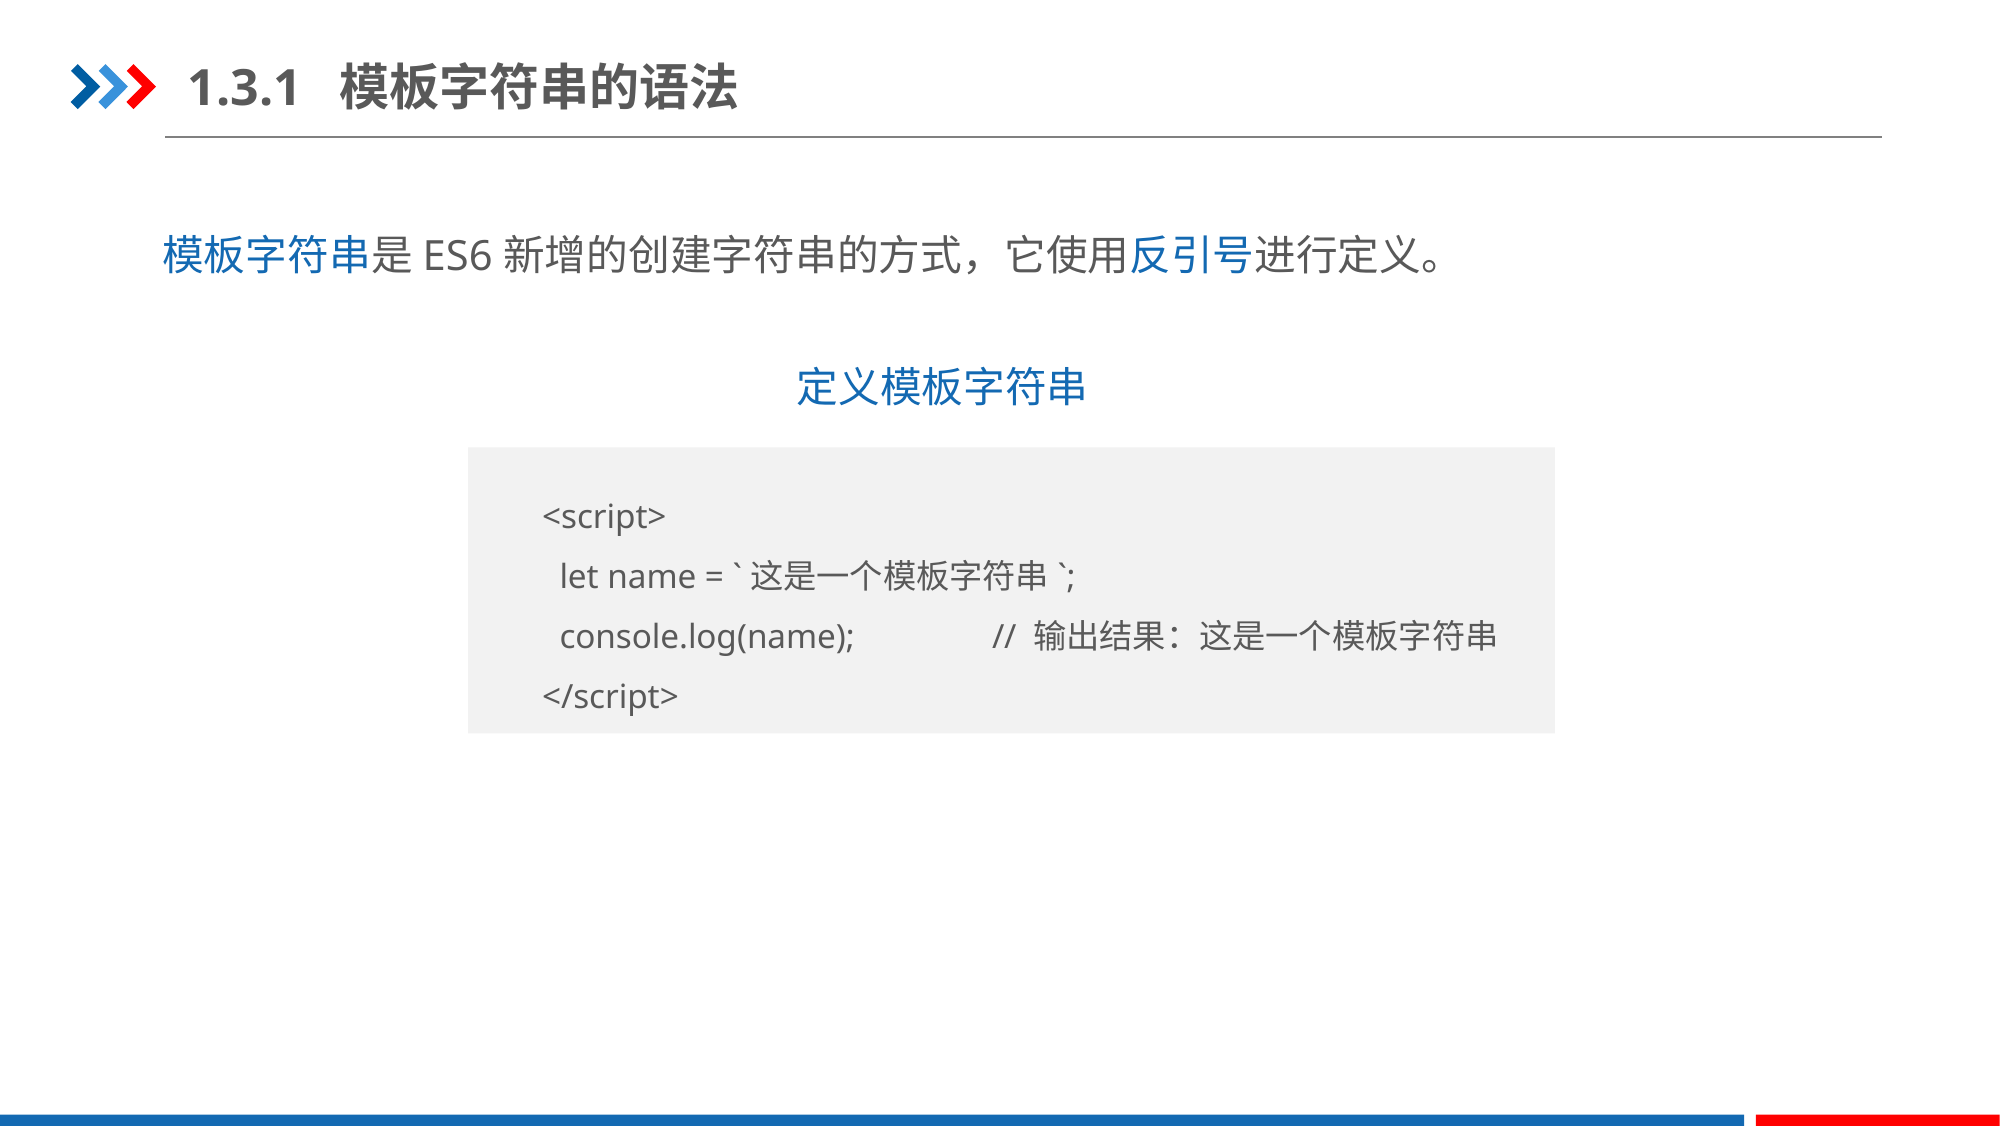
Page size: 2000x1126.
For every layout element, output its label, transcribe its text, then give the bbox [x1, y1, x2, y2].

text_box <script> let name = `这是一个模板字符串`; console.log(name); // 输出结果：这是一个模板字符串 </script> [527, 468, 1520, 723]
text_box 1.3.1 模板字符串的语法 [187, 43, 827, 127]
text_box [466, 445, 1557, 736]
text_box 模板字符串是ES6新增的创建字符串的方式，它使用反引号进行定义。 [142, 194, 1855, 290]
text_box 定义模板字符串 [611, 326, 1274, 422]
